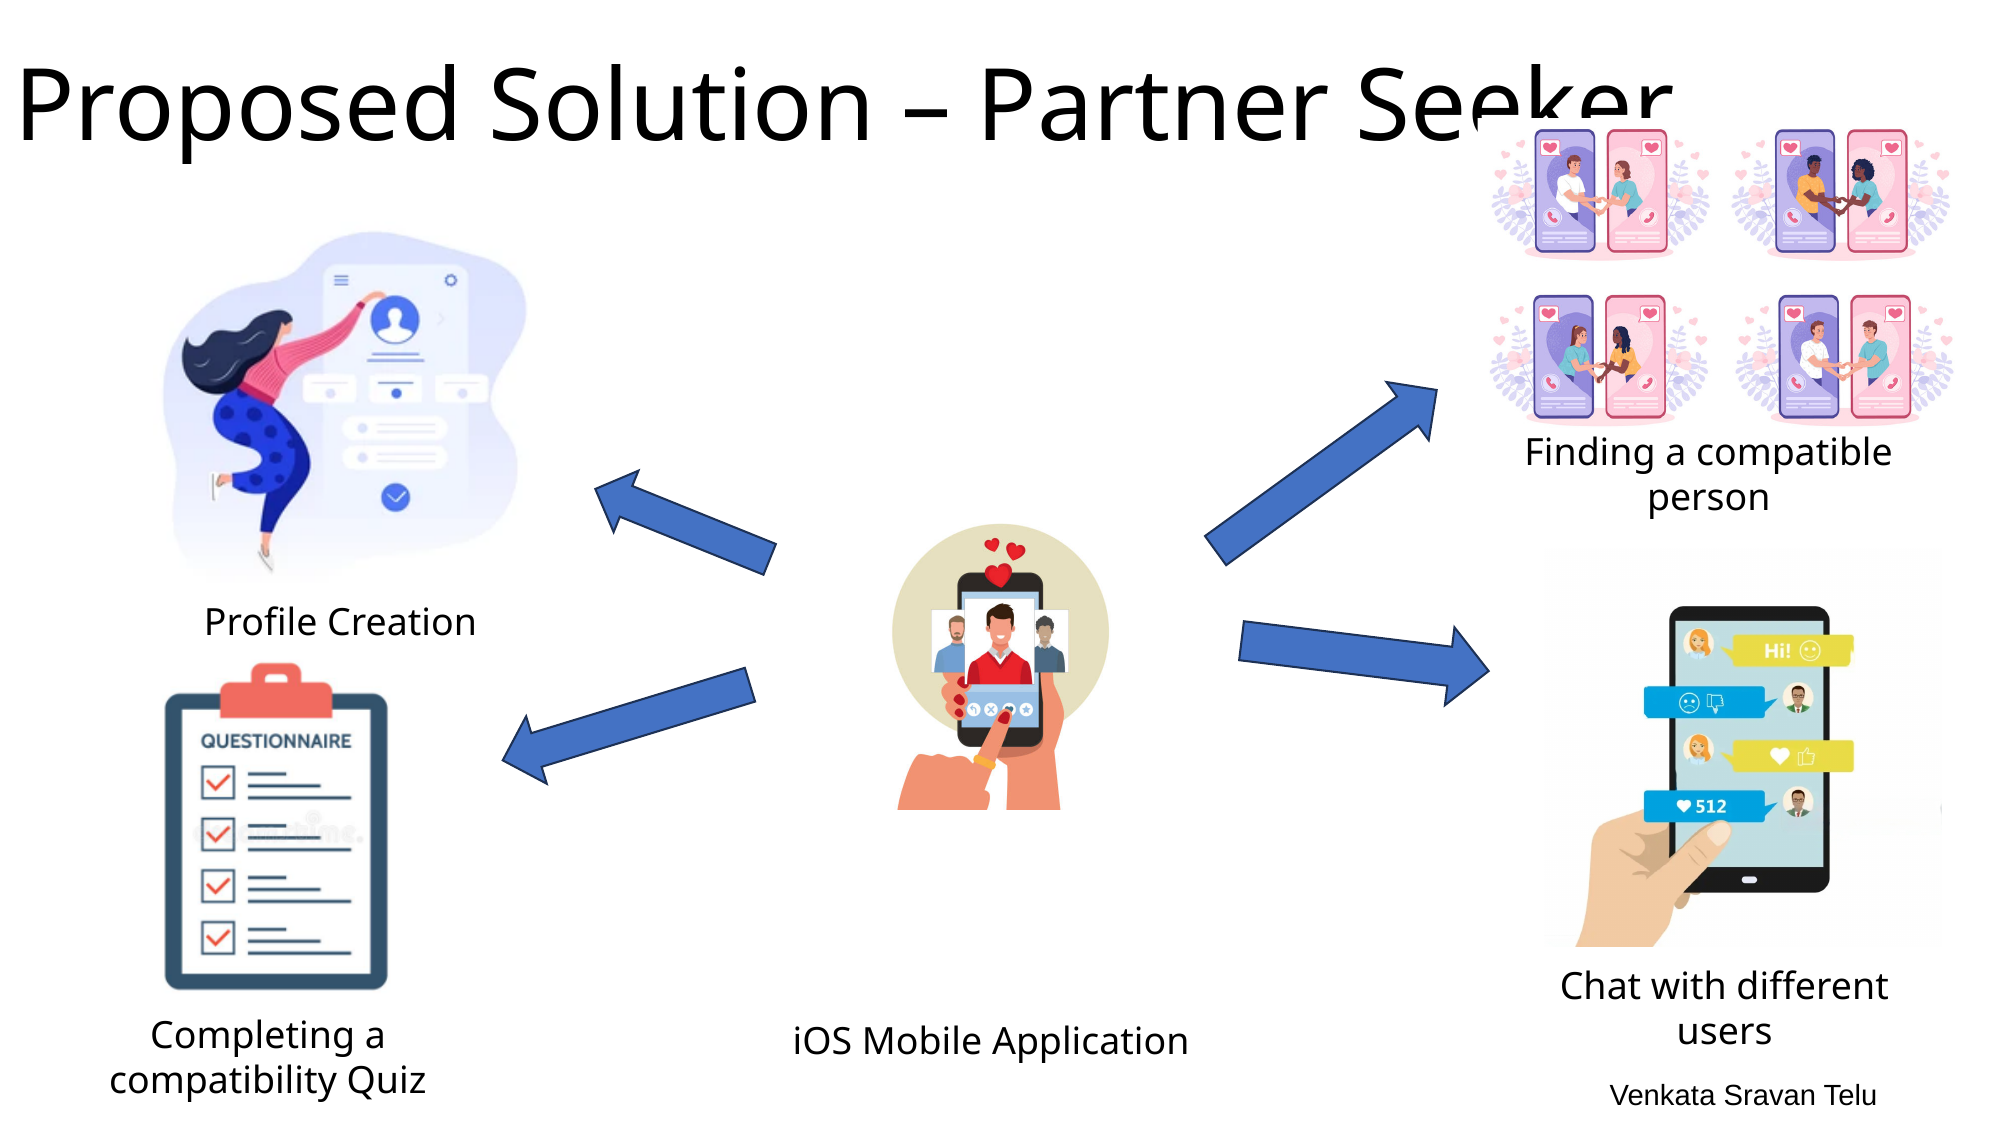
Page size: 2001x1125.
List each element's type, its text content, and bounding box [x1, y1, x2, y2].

picture [127, 196, 563, 602]
text_box Venkata Sravan Telu [1594, 1069, 2000, 1119]
text_box [1203, 380, 1438, 567]
text_box [1238, 620, 1491, 708]
text_box [593, 468, 778, 577]
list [866, 503, 1134, 810]
text_box iOS Mobile Application [777, 1009, 1214, 1070]
text_box Profile Creation [189, 602, 514, 651]
title Proposed Solution – Partner Seeker [0, 0, 1725, 217]
text_box Finding a compatible person [1498, 434, 1919, 526]
picture [140, 651, 409, 1002]
text_box [501, 666, 757, 786]
picture [1477, 118, 1964, 434]
text_box Chat with different users [1512, 954, 1937, 1060]
picture [1544, 548, 1942, 947]
text_box Completing a compatibility Quiz [0, 1003, 559, 1109]
